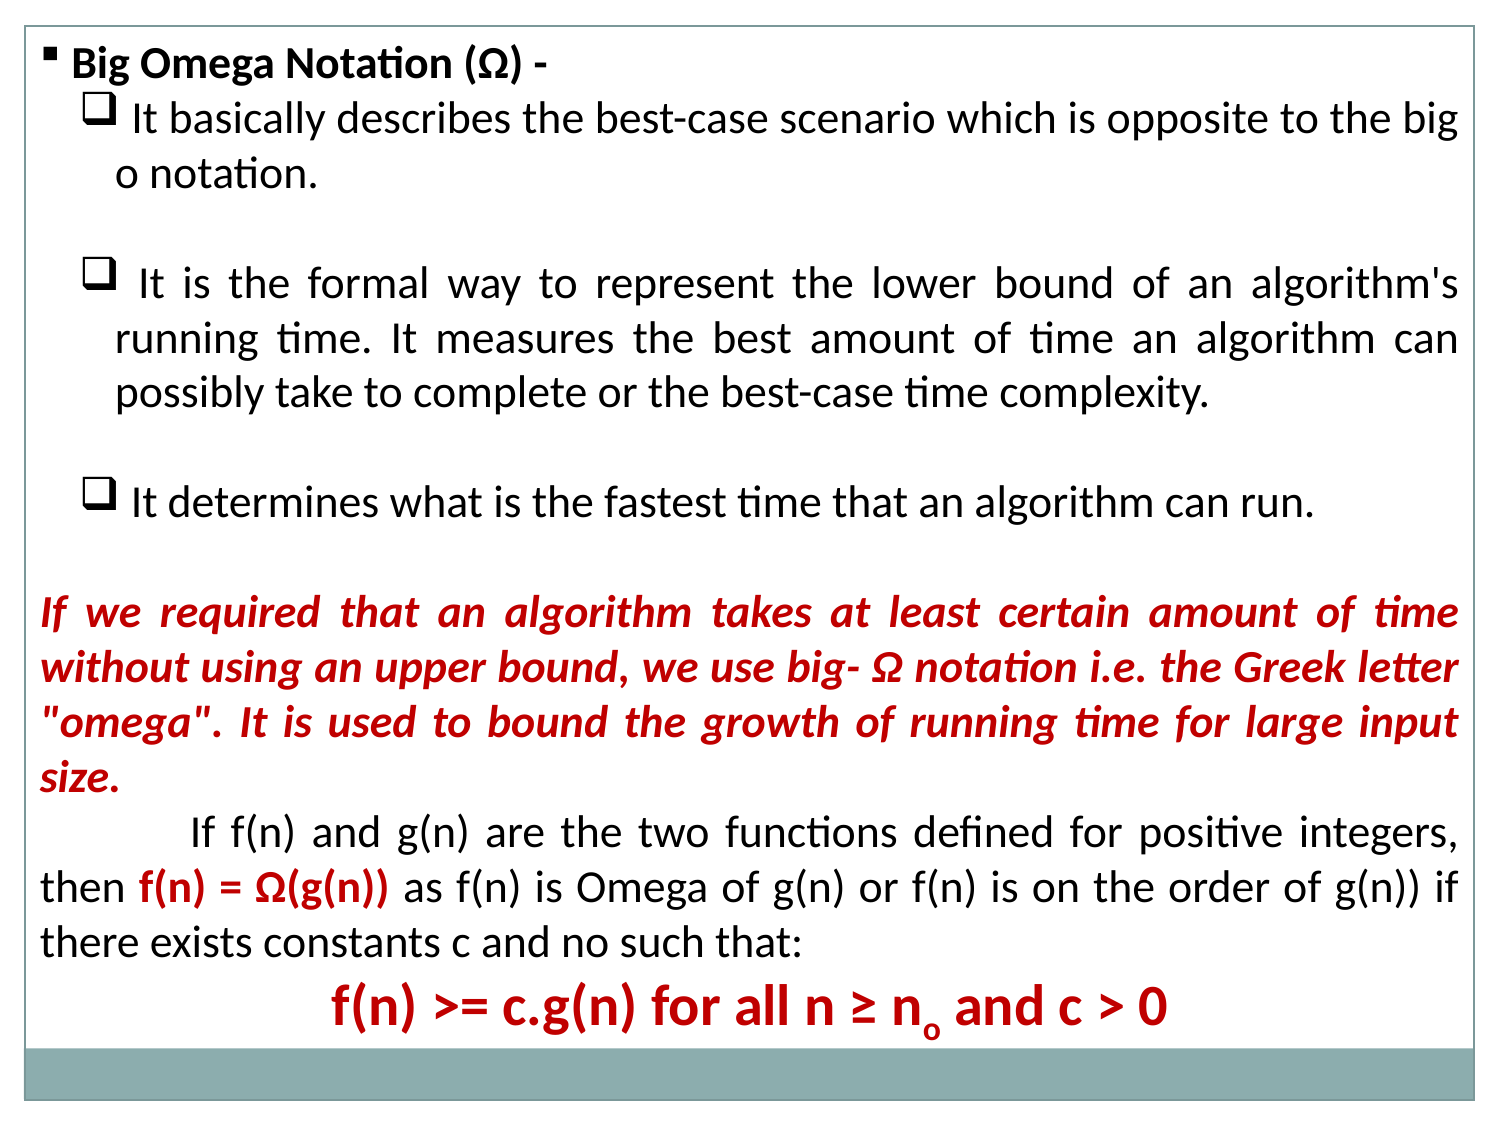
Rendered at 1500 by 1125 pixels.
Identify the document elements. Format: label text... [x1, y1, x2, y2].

text_box Big Omega Notation (Ω) - It basically describes the best-case scenario which is opposite to the big o notation. It is the formal way to represent the lower bound of an algorithm's running time. It measures the best amount of time an algorithm can possibly take to complete or the best-case time complexity. It determines what is the fastest time that an algorithm can run. If we required that an algorithm takes at least certain amount of time without using an upper bound, we use big- Ω notation i.e. the Greek letter "omega". It is used to bound the growth of running time for large input size. If f(n) and g(n) are the two functions defined for positive integers, then f(n) = Ω(g(n)) as f(n) is Omega of g(n) or f(n) is on the order of g(n)) if there exists constants c and no such that: f(n) >= c.g(n) for all n ≥ no and c > 0 [24, 24, 1475, 1054]
